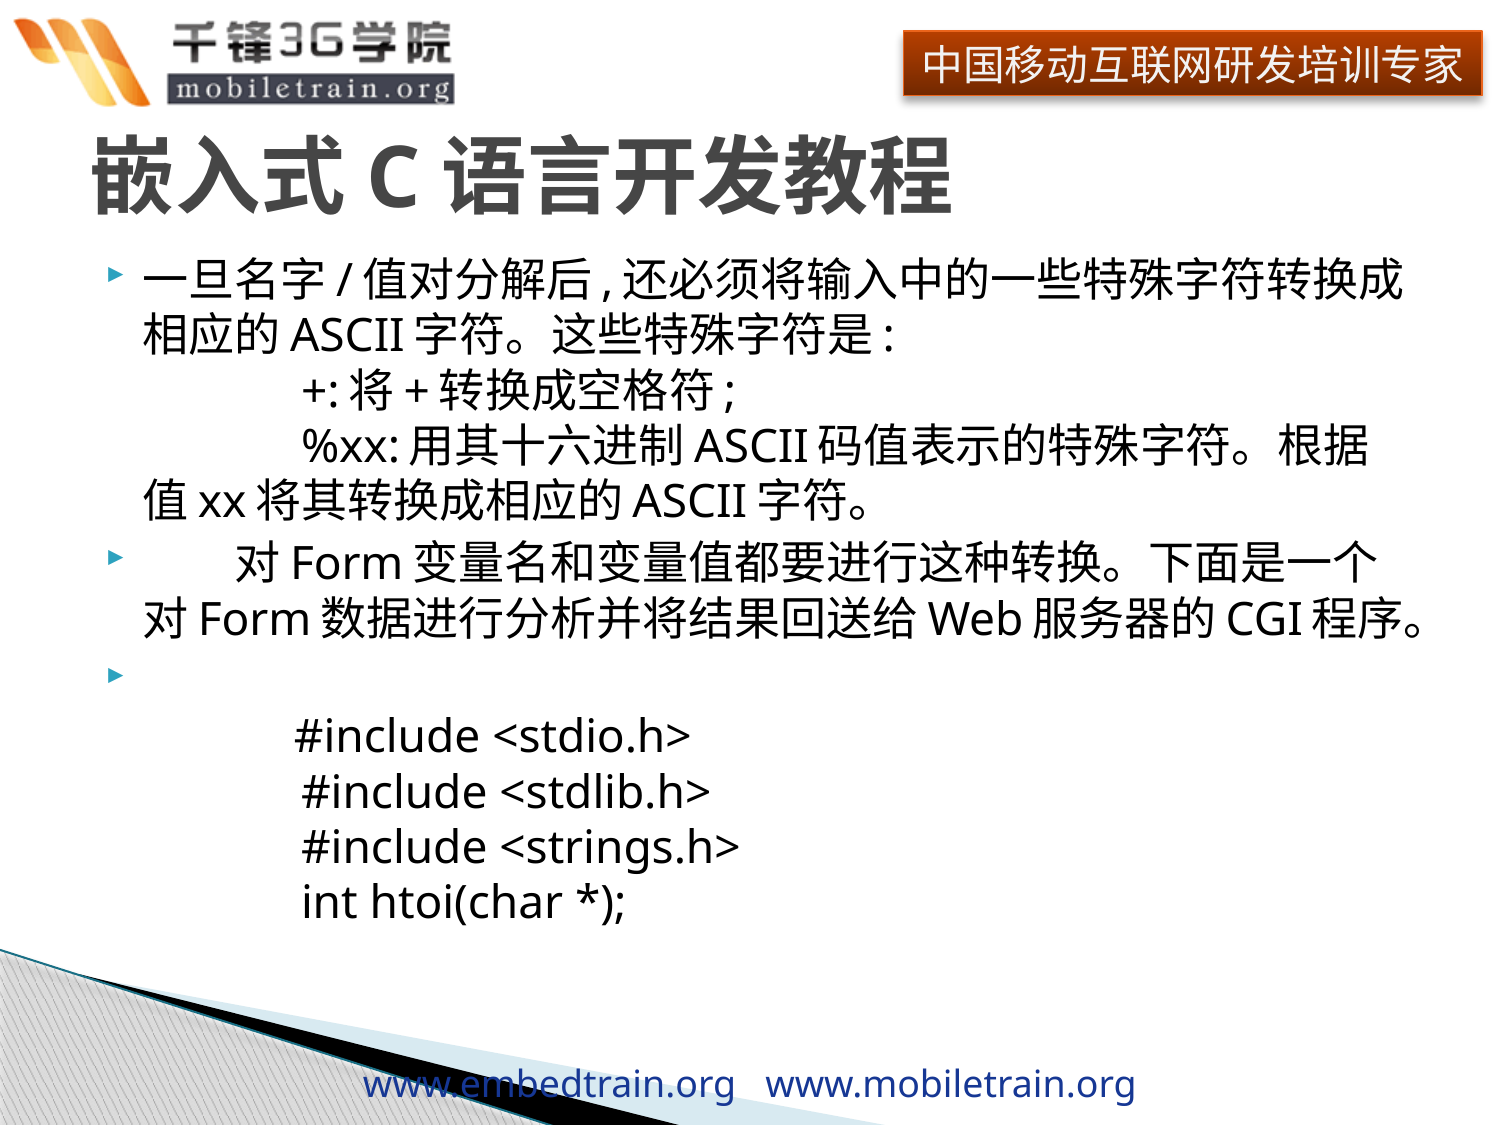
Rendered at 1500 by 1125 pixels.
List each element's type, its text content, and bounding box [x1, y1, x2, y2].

list 一旦名字/值对分解后,还必须将输入中的一些特殊字符转换成相应的ASCII字符。这些特殊字符是: +:将+转换成空格符; %xx:用其十六进制ASCII码值表示的特殊字符。根据值xx将其转换成相应的ASCII字符。 对Form变量名和变量值都要进行这种转换。下面是一个对Form数据进行分析并将结果回送给Web服务器的CGI程序。 #include <stdio.h> #include <stdlib.h> #include <strings.h> int htoi(char *); [75, 268, 1425, 986]
picture [0, 0, 469, 118]
title 嵌入式C语言开发教程 [75, 79, 1425, 268]
